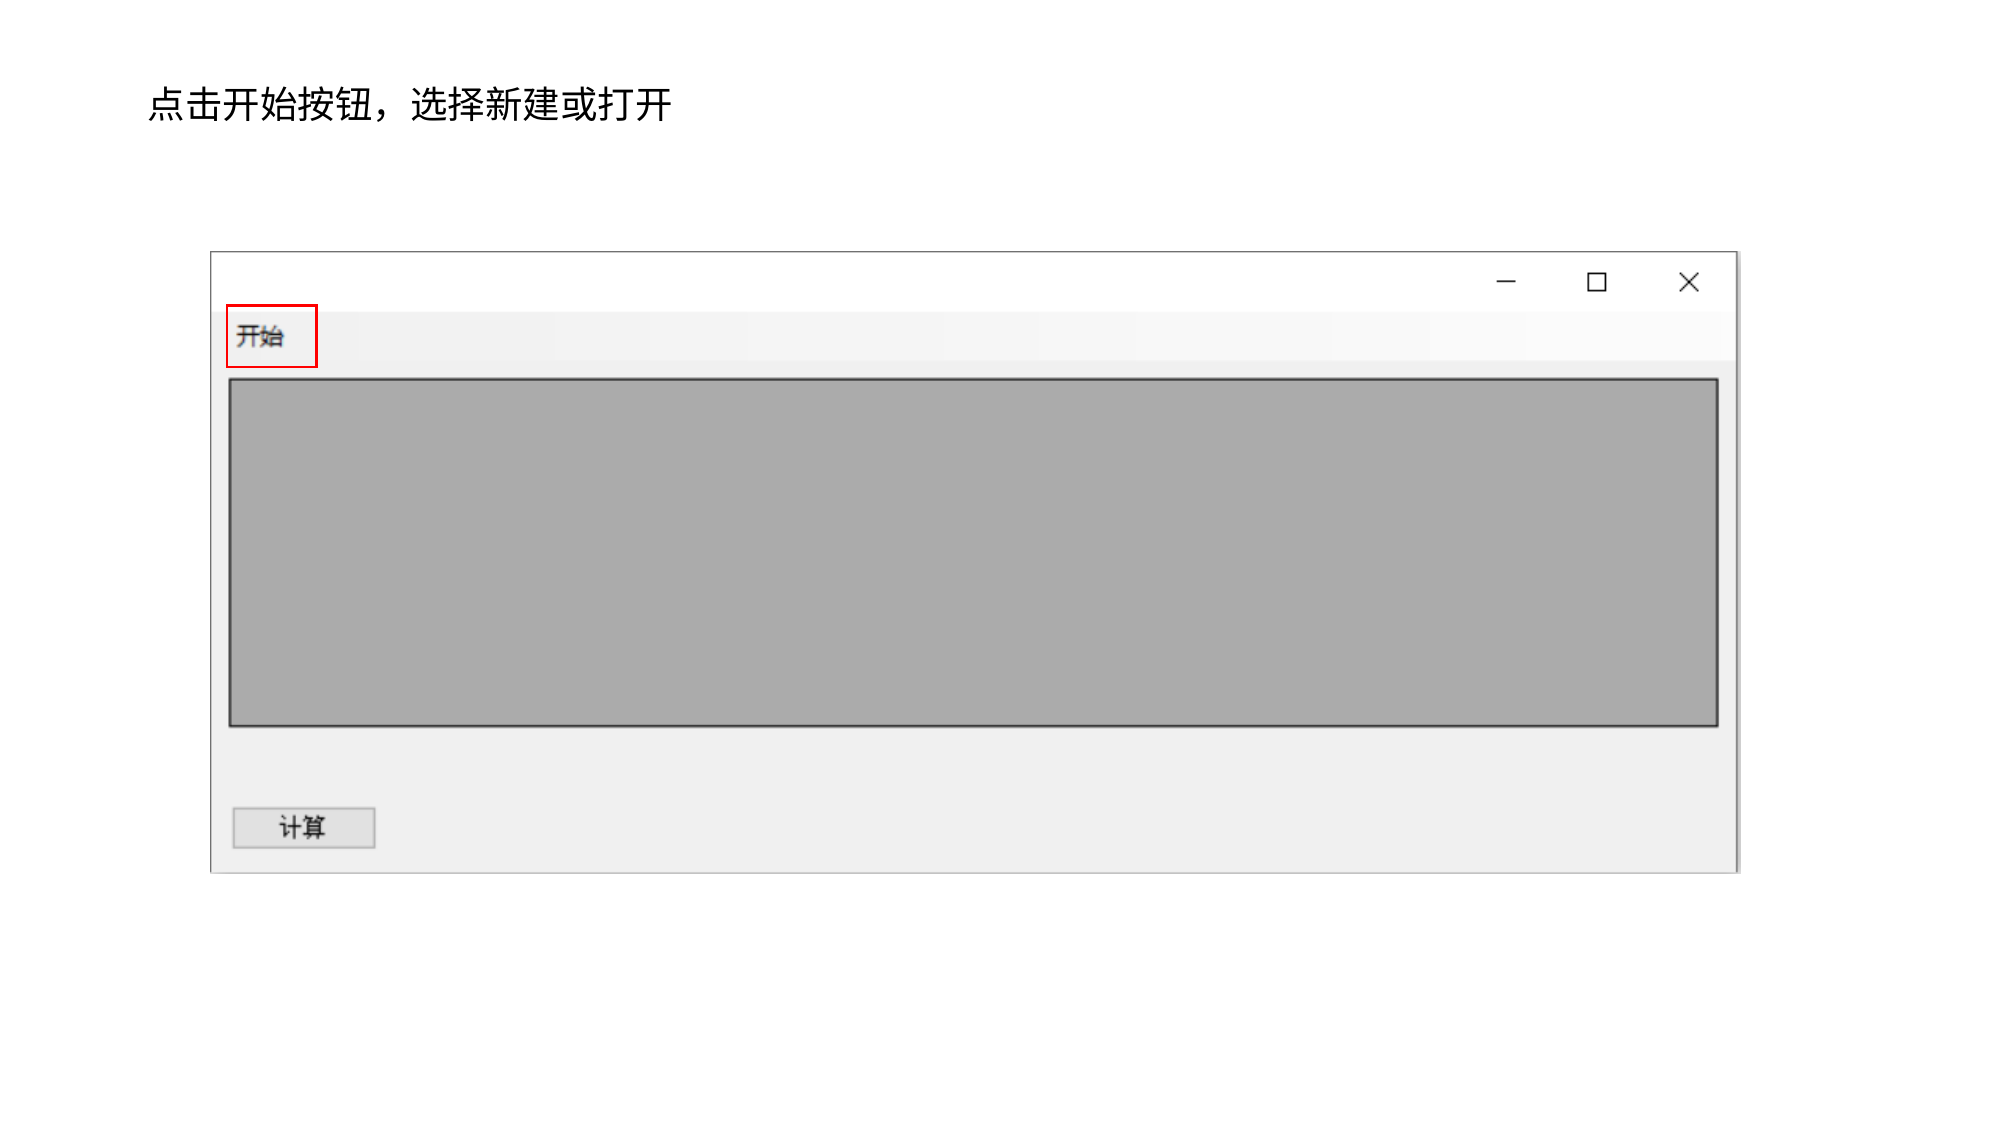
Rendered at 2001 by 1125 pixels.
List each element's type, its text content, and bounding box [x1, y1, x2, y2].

picture [210, 251, 1741, 874]
text_box 点击开始按钮，选择新建或打开 [132, 73, 766, 134]
